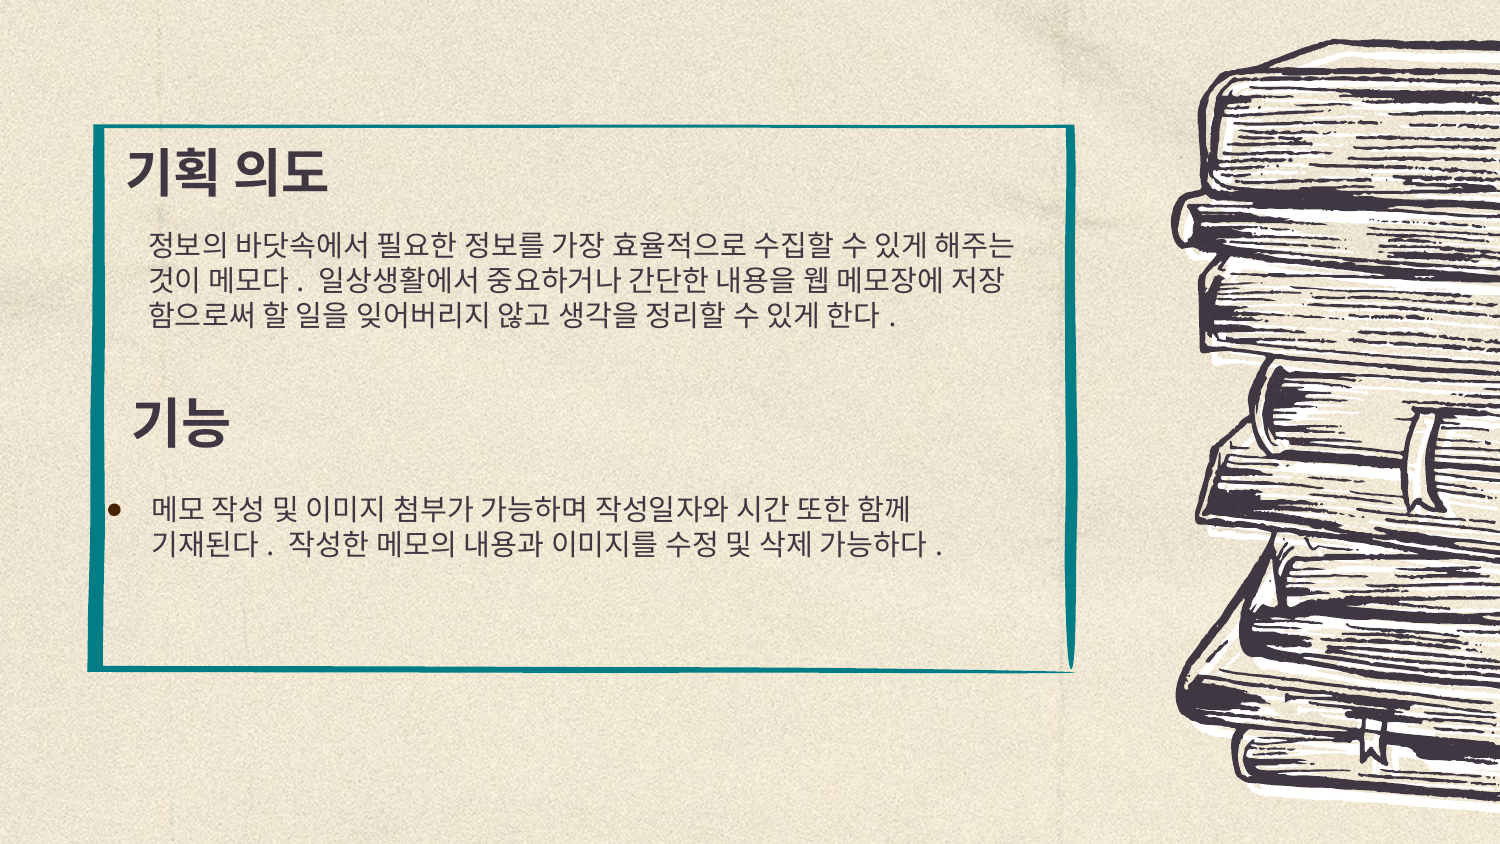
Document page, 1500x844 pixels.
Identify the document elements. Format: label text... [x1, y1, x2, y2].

text_box [87, 576, 1075, 674]
picture [0, 0, 1500, 844]
list 정보의 바닷속에서 필요한 정보를 가장 효율적으로 수집할 수 있게 해주는 것이 메모다. 일상생활에서 중요하거나 간단한 내용을 웹 메모장에 저장 함으로써 할 일을 잊어버리지 않고 생각을 정리할 수 있게 한다. [132, 211, 1055, 365]
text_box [1170, 38, 1500, 802]
title 기획 의도 [109, 128, 460, 222]
text_box 메모 작성 및 이미지 첨부가 가능하며 작성일자와 시간 또한 함께 기재된다. 작성한 메모의 내용과 이미지를 수정 및 삭제 가능하다. [61, 476, 961, 576]
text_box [1183, 811, 1500, 815]
text_box 기능 [116, 374, 466, 471]
text_box [90, 124, 1078, 670]
